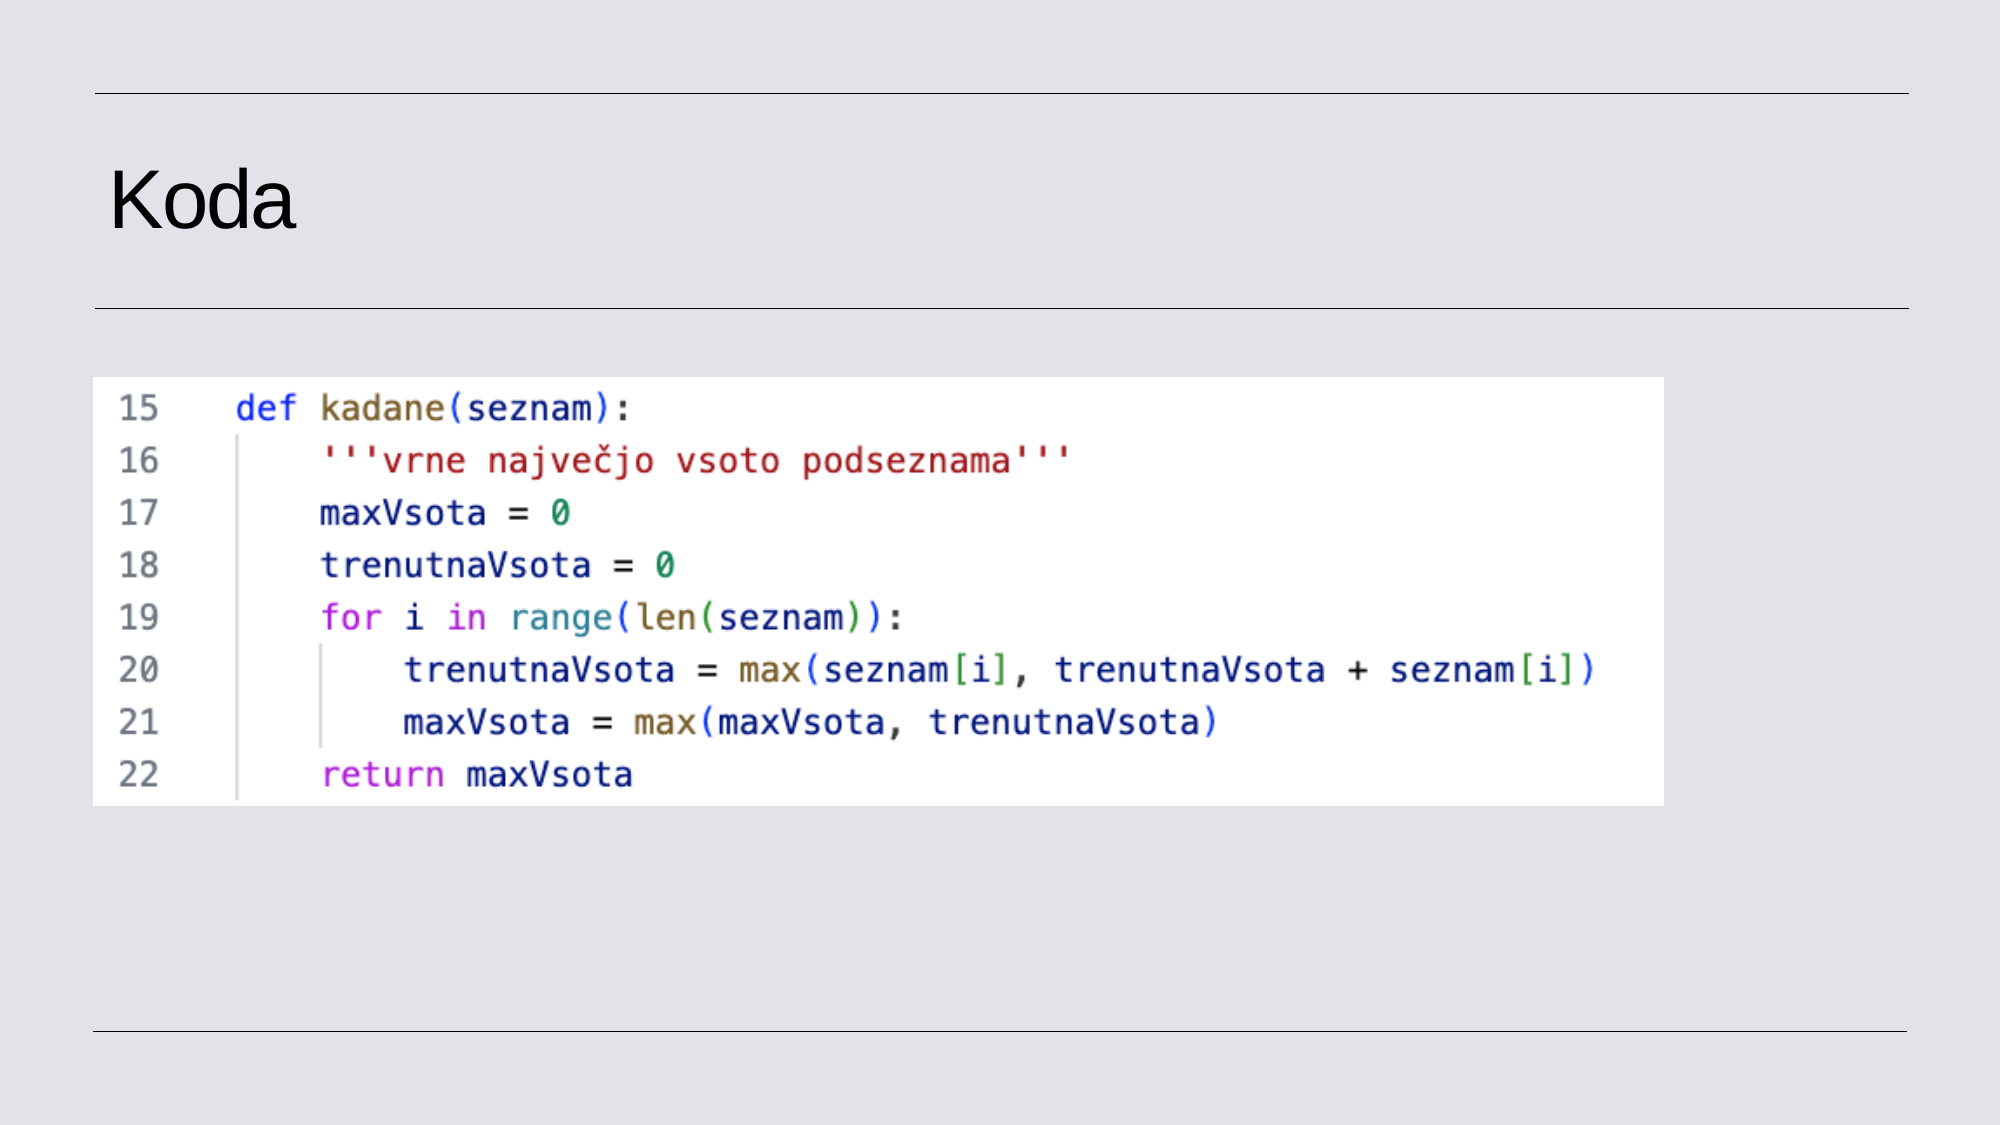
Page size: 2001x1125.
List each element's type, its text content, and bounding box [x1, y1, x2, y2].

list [93, 377, 1664, 806]
title Koda [93, 113, 1907, 291]
